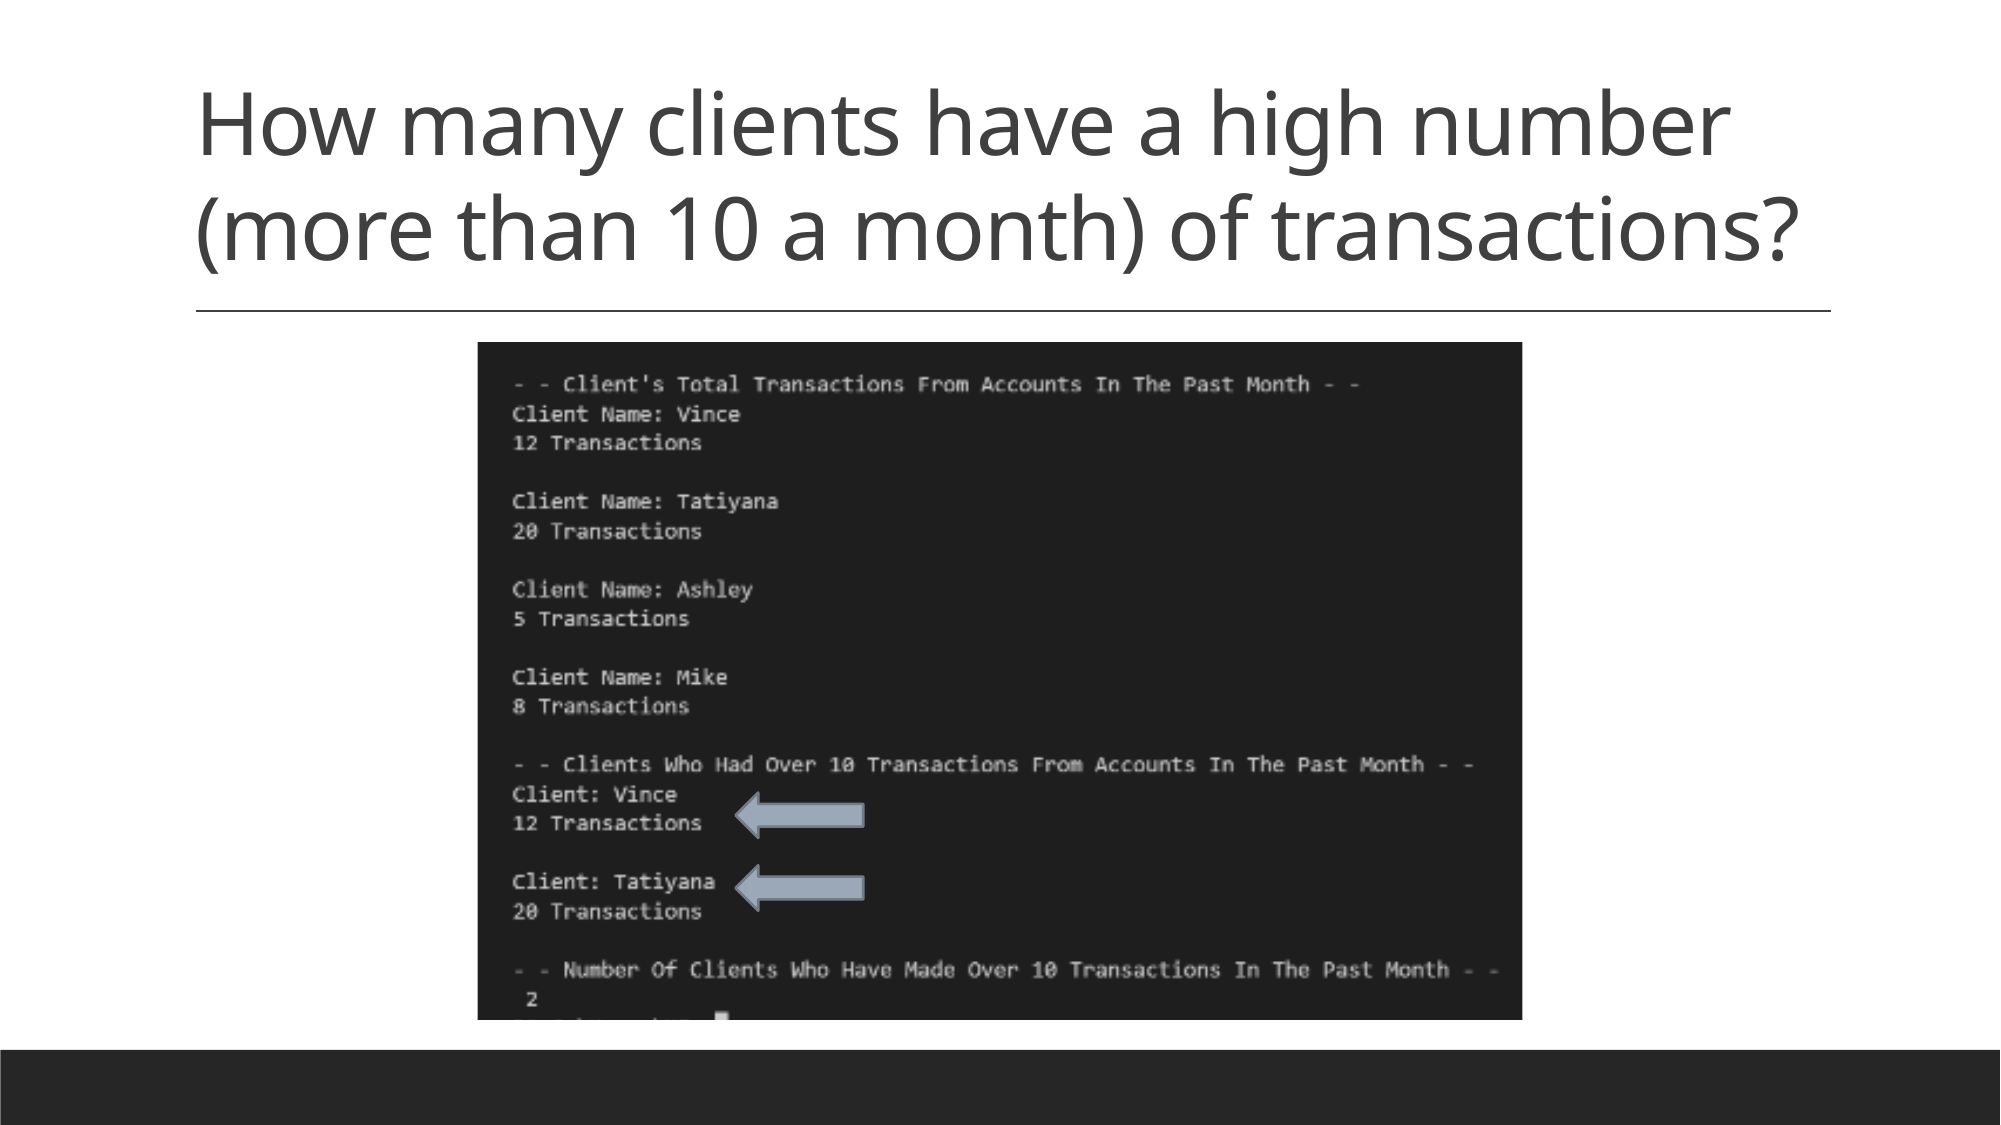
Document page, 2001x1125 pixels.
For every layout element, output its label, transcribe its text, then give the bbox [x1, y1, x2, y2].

title How many clients have a high number (more than 10 a month) of transactions? [180, 47, 1830, 285]
picture [476, 341, 1523, 1021]
